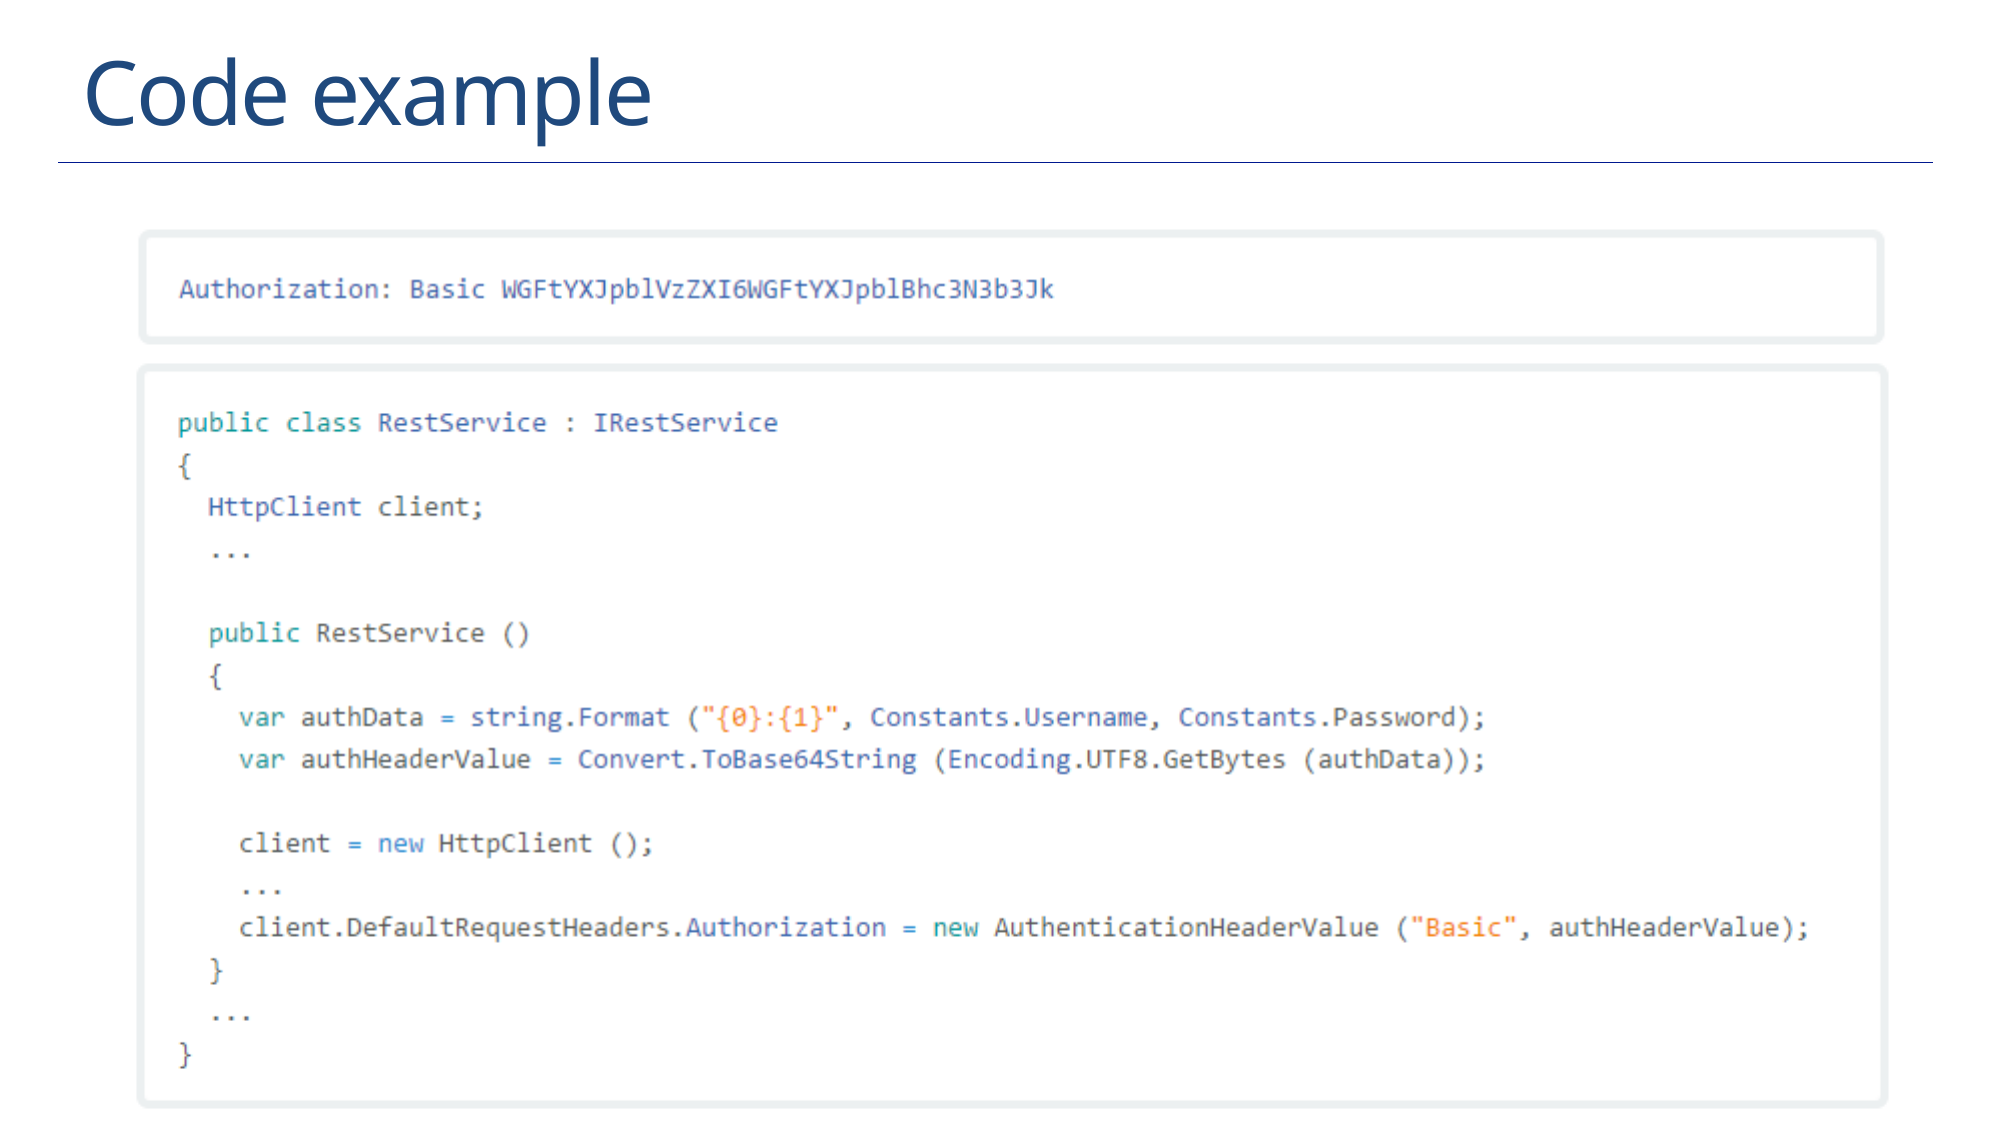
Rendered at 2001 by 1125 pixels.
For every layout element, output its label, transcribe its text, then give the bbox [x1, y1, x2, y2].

picture [126, 216, 1900, 1125]
title Code example [58, 33, 1600, 163]
